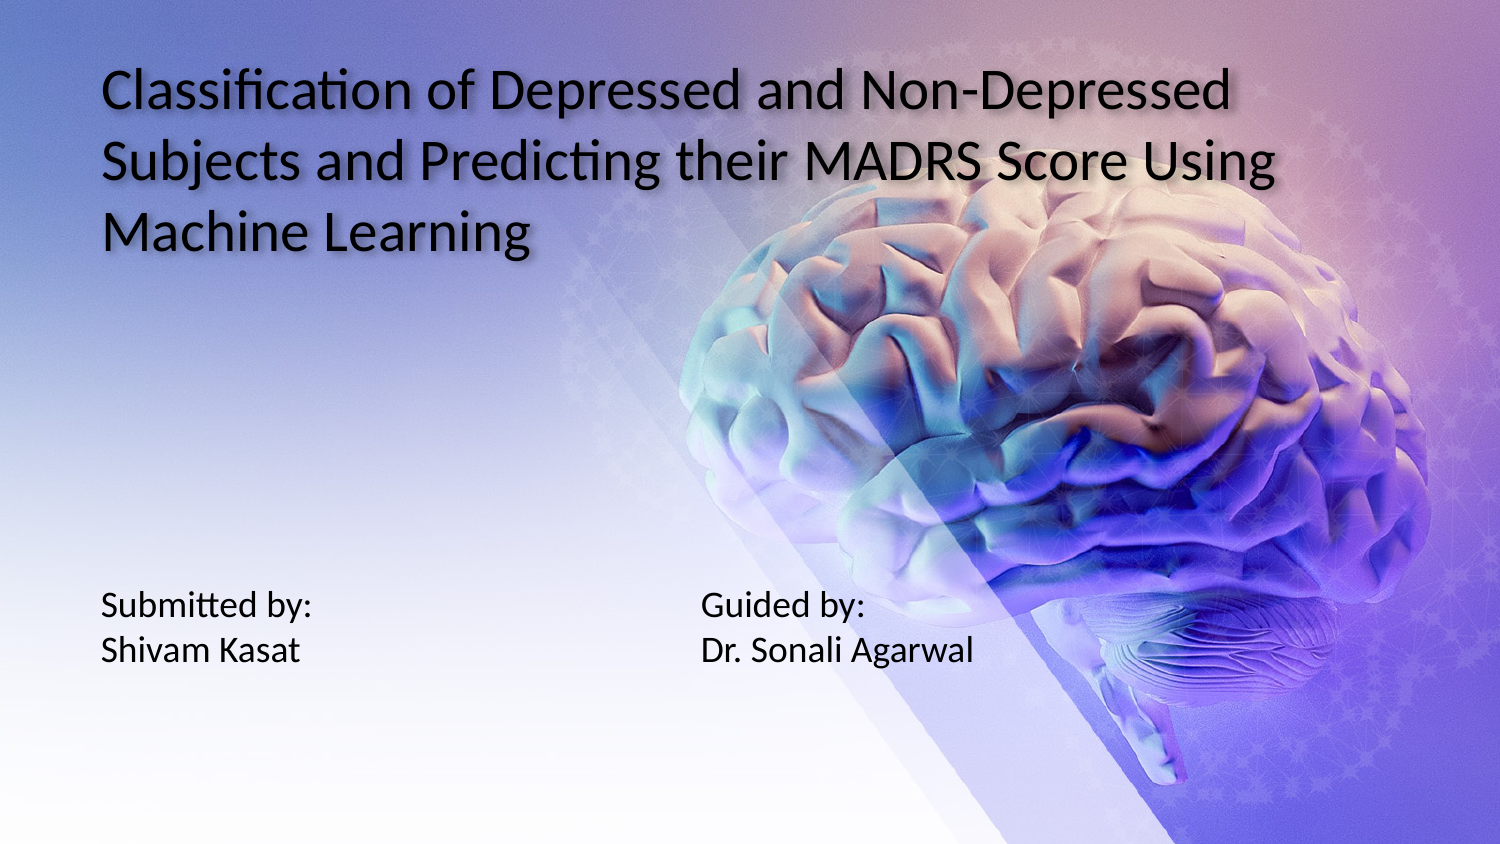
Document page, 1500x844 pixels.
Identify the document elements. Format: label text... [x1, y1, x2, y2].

text_box Submitted by: Guided by: Shivam Kasat Dr. Sonali Agarwal [86, 572, 1414, 677]
title Classification of Depressed and Non-Depressed Subjects and Predicting their MADRS Score Using Machine Learning [86, 41, 1414, 272]
picture [0, 0, 1500, 844]
